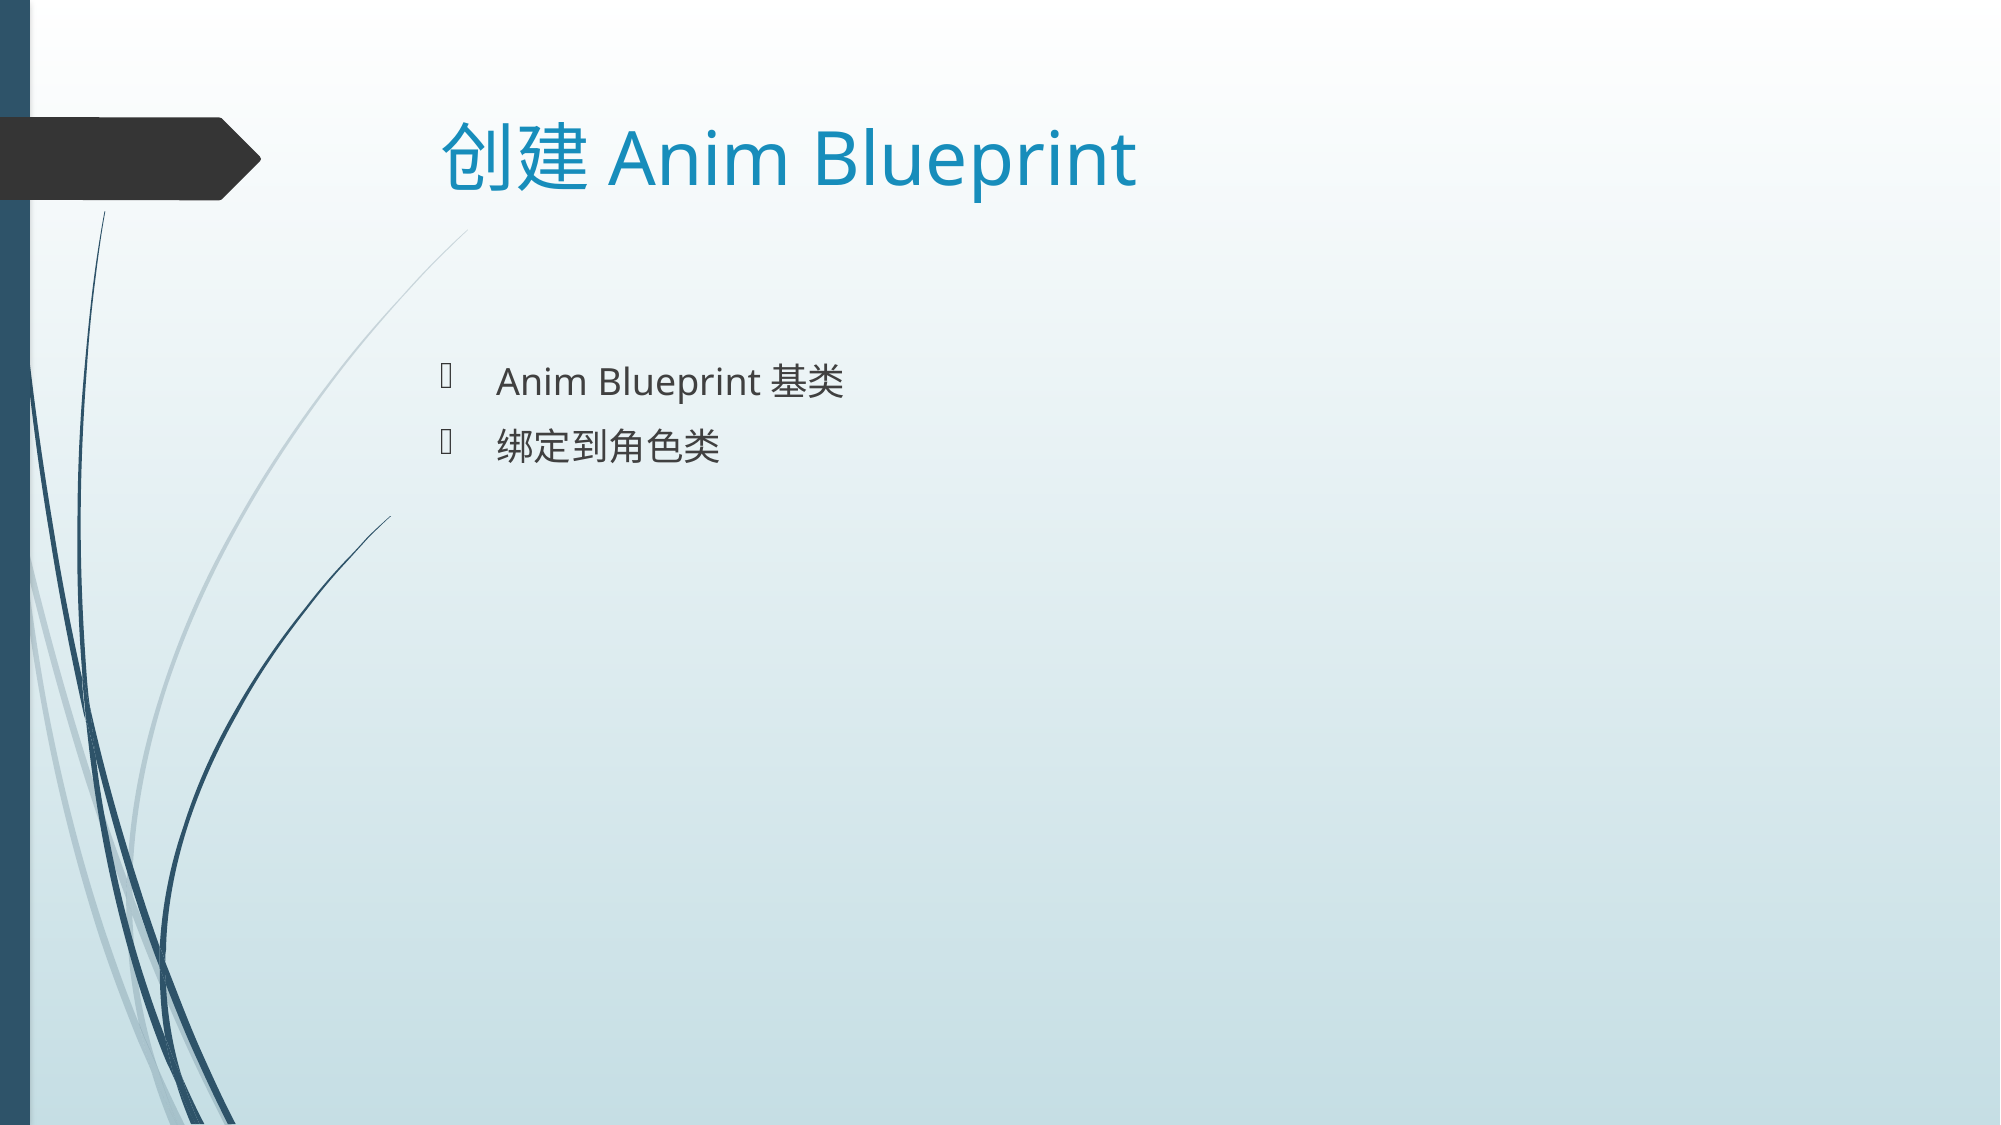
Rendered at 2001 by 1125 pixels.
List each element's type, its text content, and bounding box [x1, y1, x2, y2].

title 创建Anim Blueprint [425, 102, 1888, 313]
list Anim Blueprint基类 绑定到角色类 [424, 350, 1888, 970]
